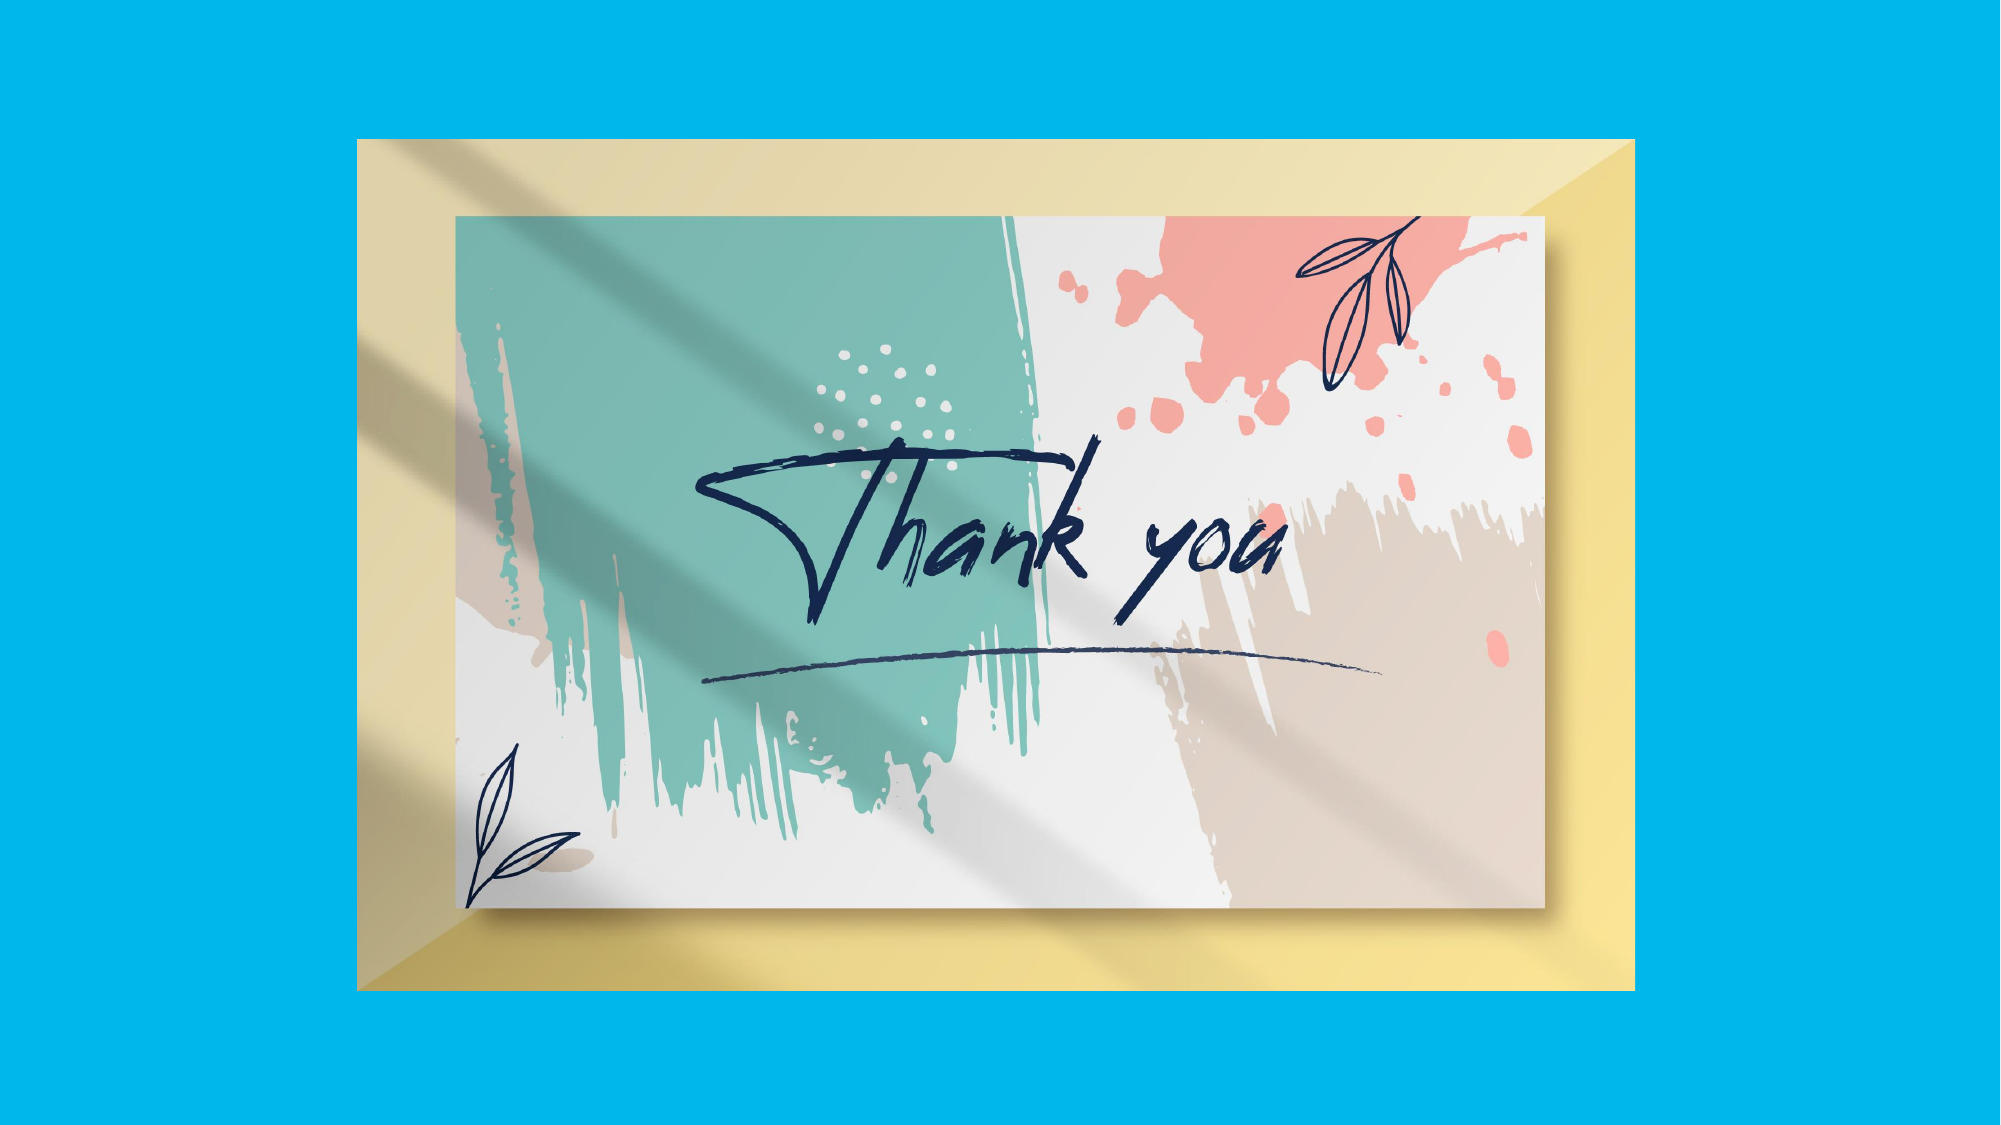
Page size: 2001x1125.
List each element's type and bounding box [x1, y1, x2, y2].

picture [358, 140, 1635, 990]
